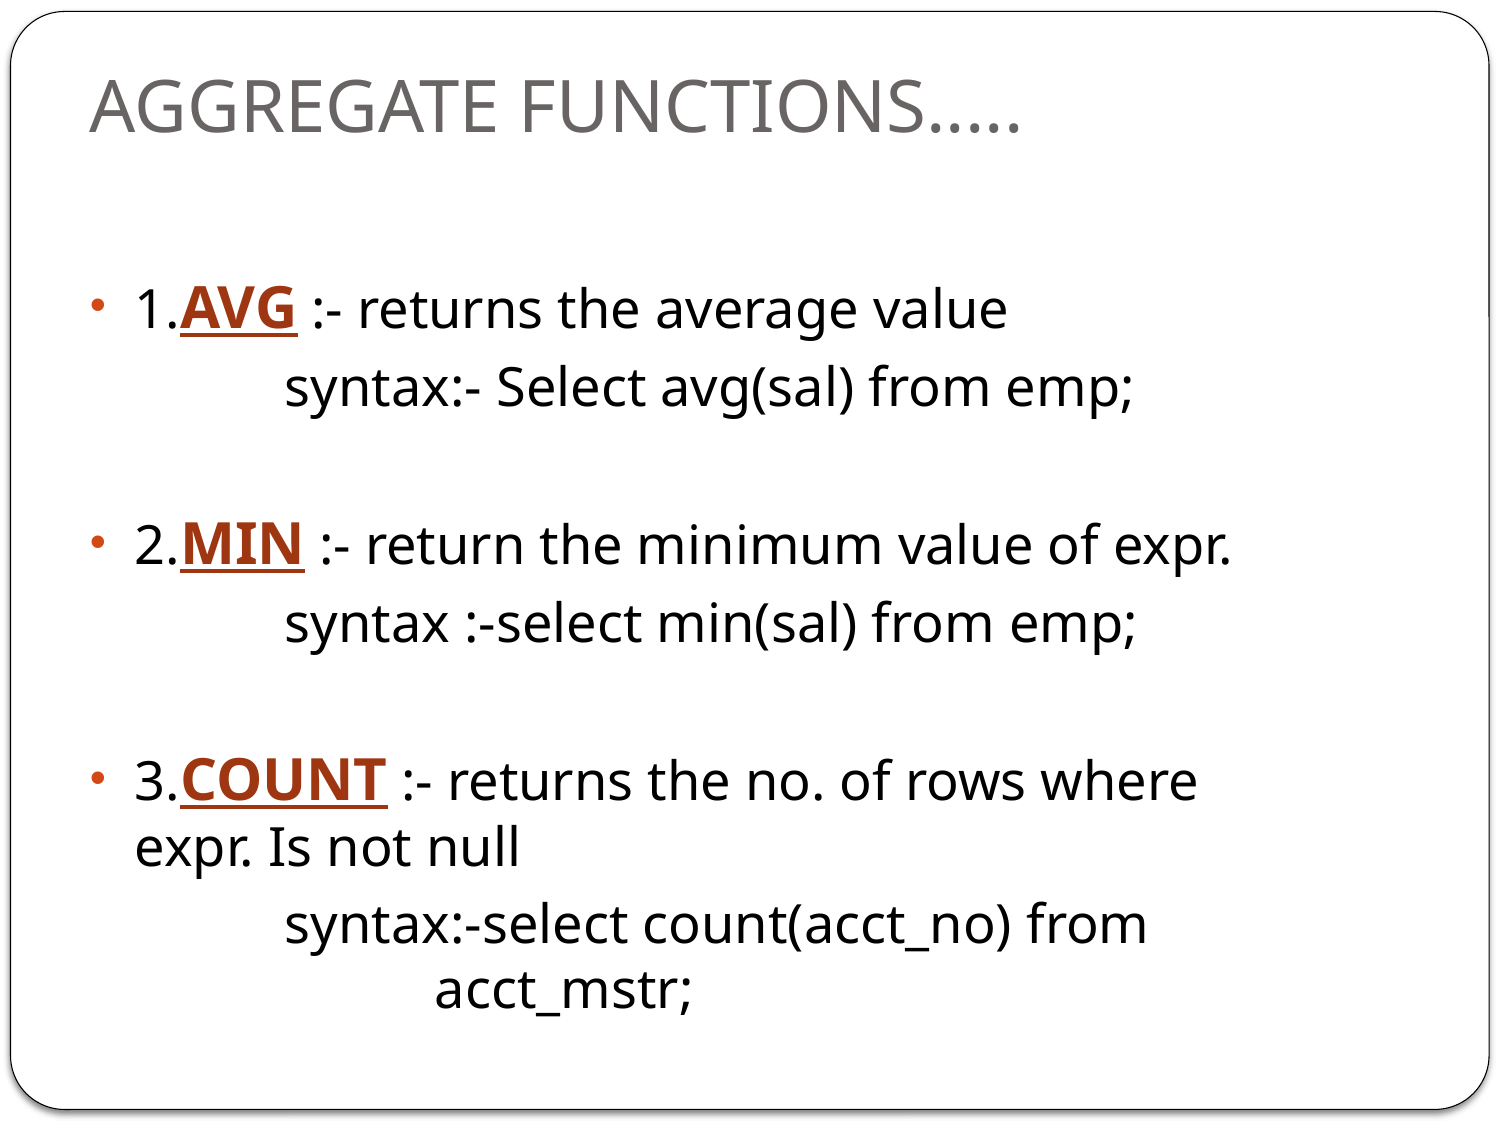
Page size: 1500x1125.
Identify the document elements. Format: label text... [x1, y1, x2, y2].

title AGGREGATE FUNCTIONS..... [75, 52, 1263, 163]
list 1.AVG :- returns the average value syntax:- Select avg(sal) from emp; 2.MIN :- return the minimum value of expr. syntax :-select min(sal) from emp; 3.COUNT :- returns the no. of rows where expr. Is not null syntax:-select count(acct_no) from acct_mstr; [75, 262, 1263, 1058]
